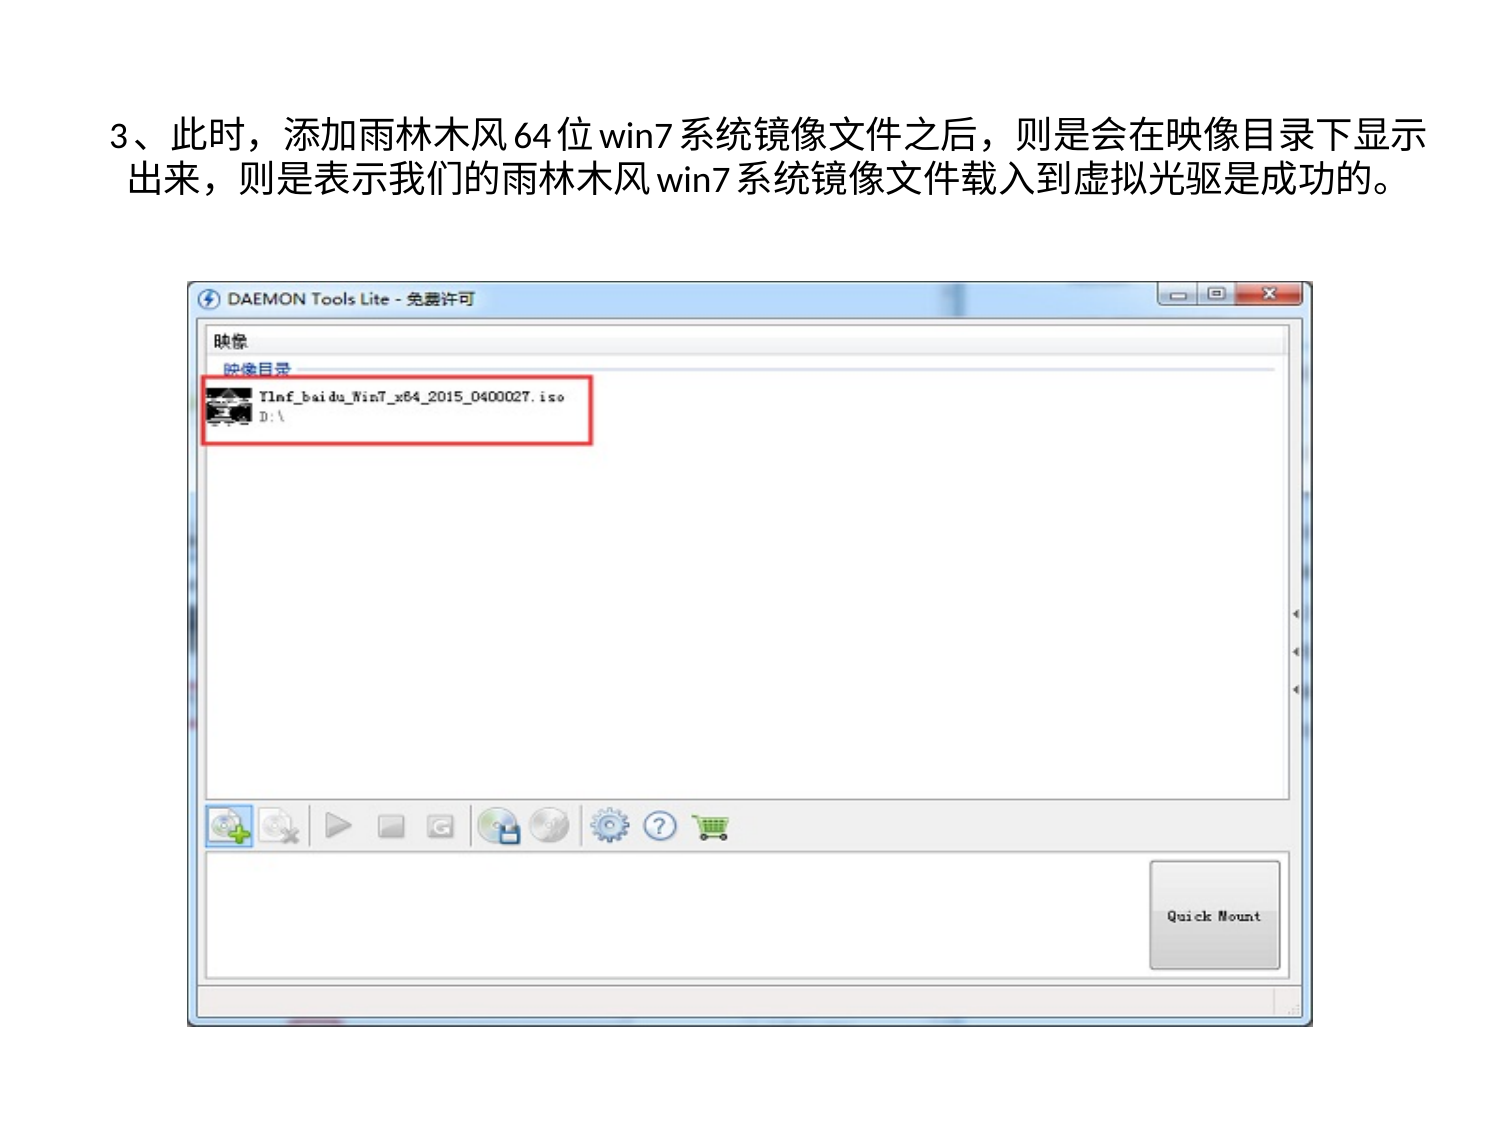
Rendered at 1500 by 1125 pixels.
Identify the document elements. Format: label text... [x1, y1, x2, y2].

title 3、此时，添加雨林木风64位win7系统镜像文件之后，则是会在映像目录下显示出来，则是表示我们的雨林木风win7系统镜像文件载入到虚拟光驱是成功的。 [93, 93, 1444, 282]
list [187, 280, 1313, 1027]
